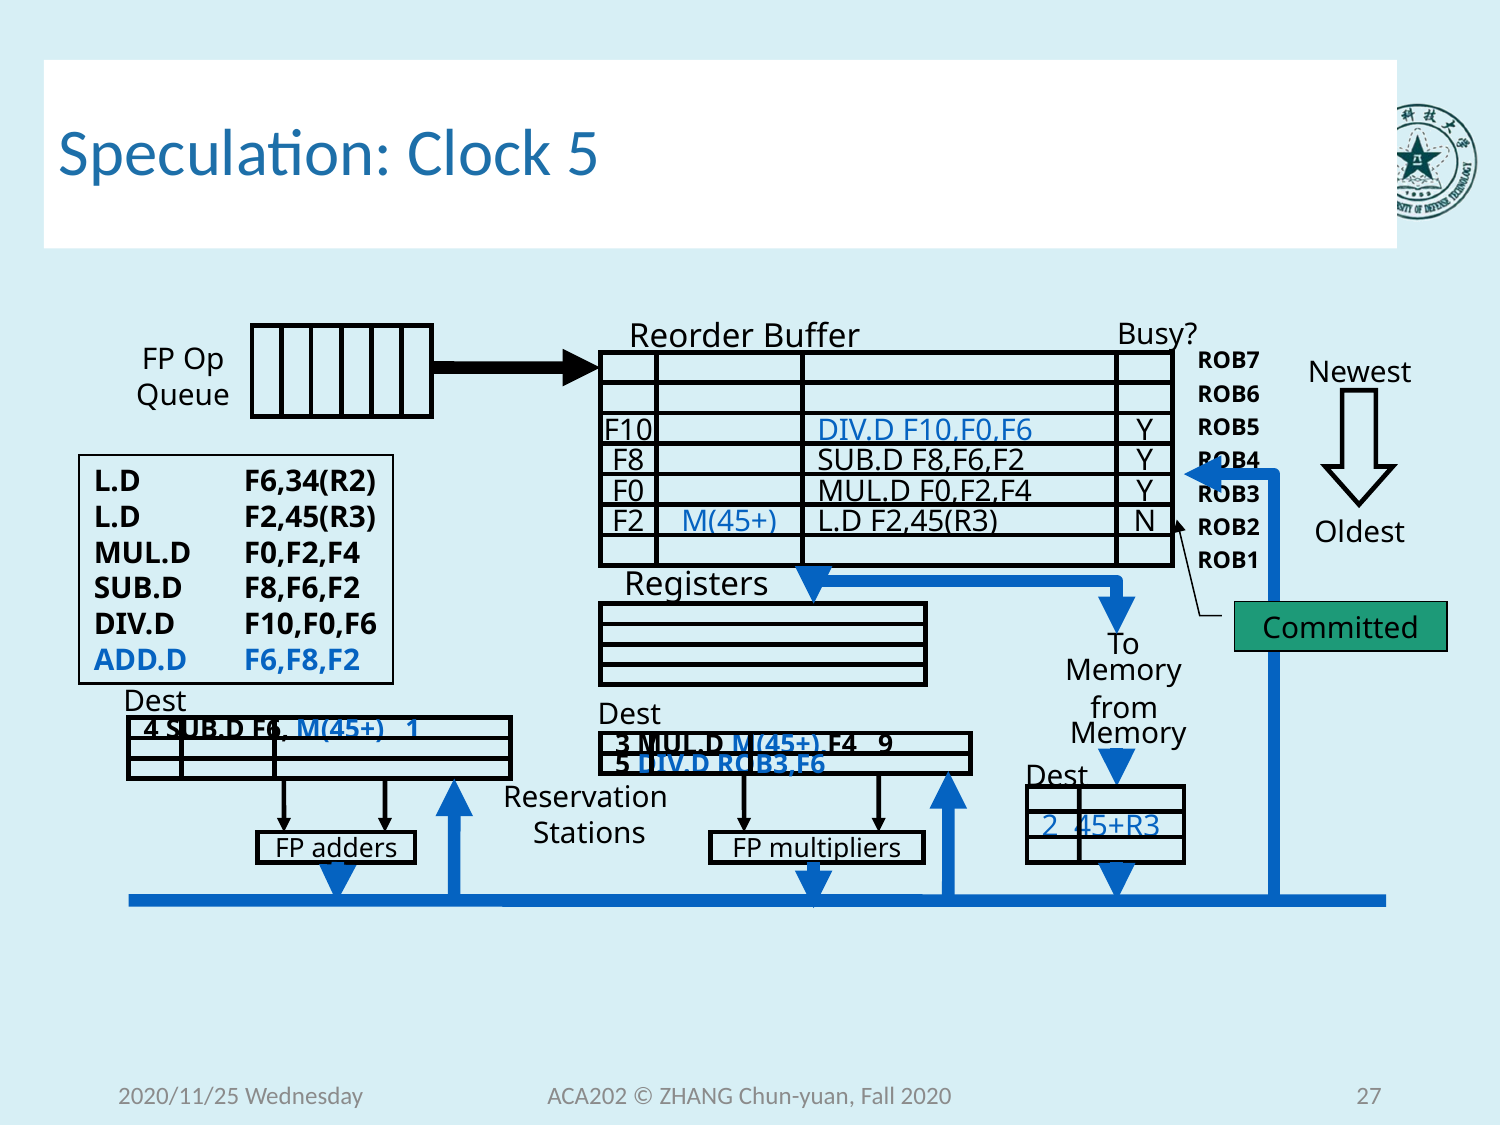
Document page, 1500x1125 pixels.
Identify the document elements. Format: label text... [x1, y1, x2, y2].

title Speculation: Clock 5 [43, 59, 1397, 140]
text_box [71, 306, 1424, 909]
text_box Committed [1424, 601, 1448, 652]
picture [1397, 141, 1480, 224]
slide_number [103, 1064, 441, 1125]
picture [1397, 102, 1480, 140]
footer ACA202 © ZHANG Chun-yuan, Fall 2020 [496, 1064, 1004, 1125]
slide_number 27 [1059, 1064, 1397, 1125]
title Speculation: Clock 5 [43, 141, 1397, 249]
